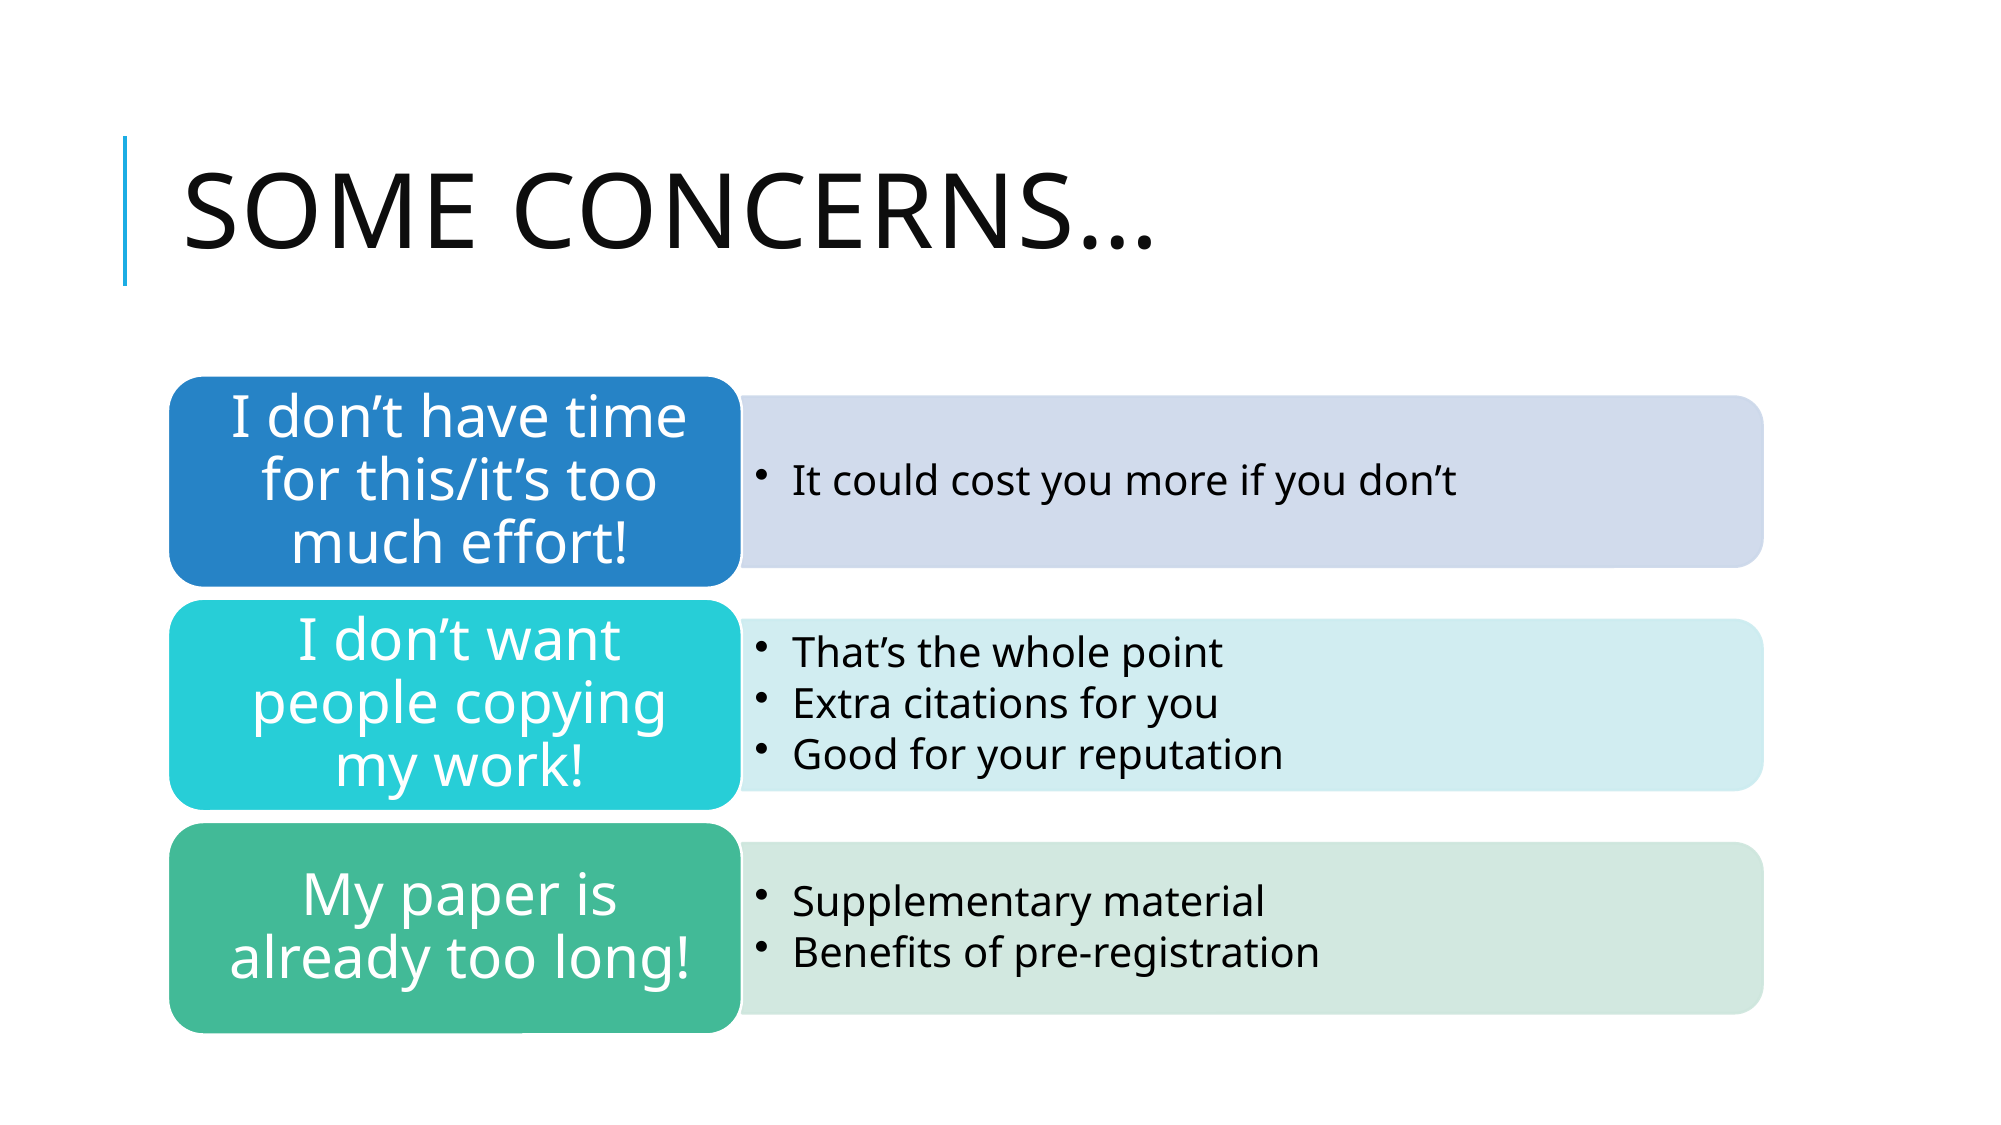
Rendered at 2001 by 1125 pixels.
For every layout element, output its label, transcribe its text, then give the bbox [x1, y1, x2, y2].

title Some concerns… [168, 96, 1763, 342]
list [167, 374, 1763, 1036]
